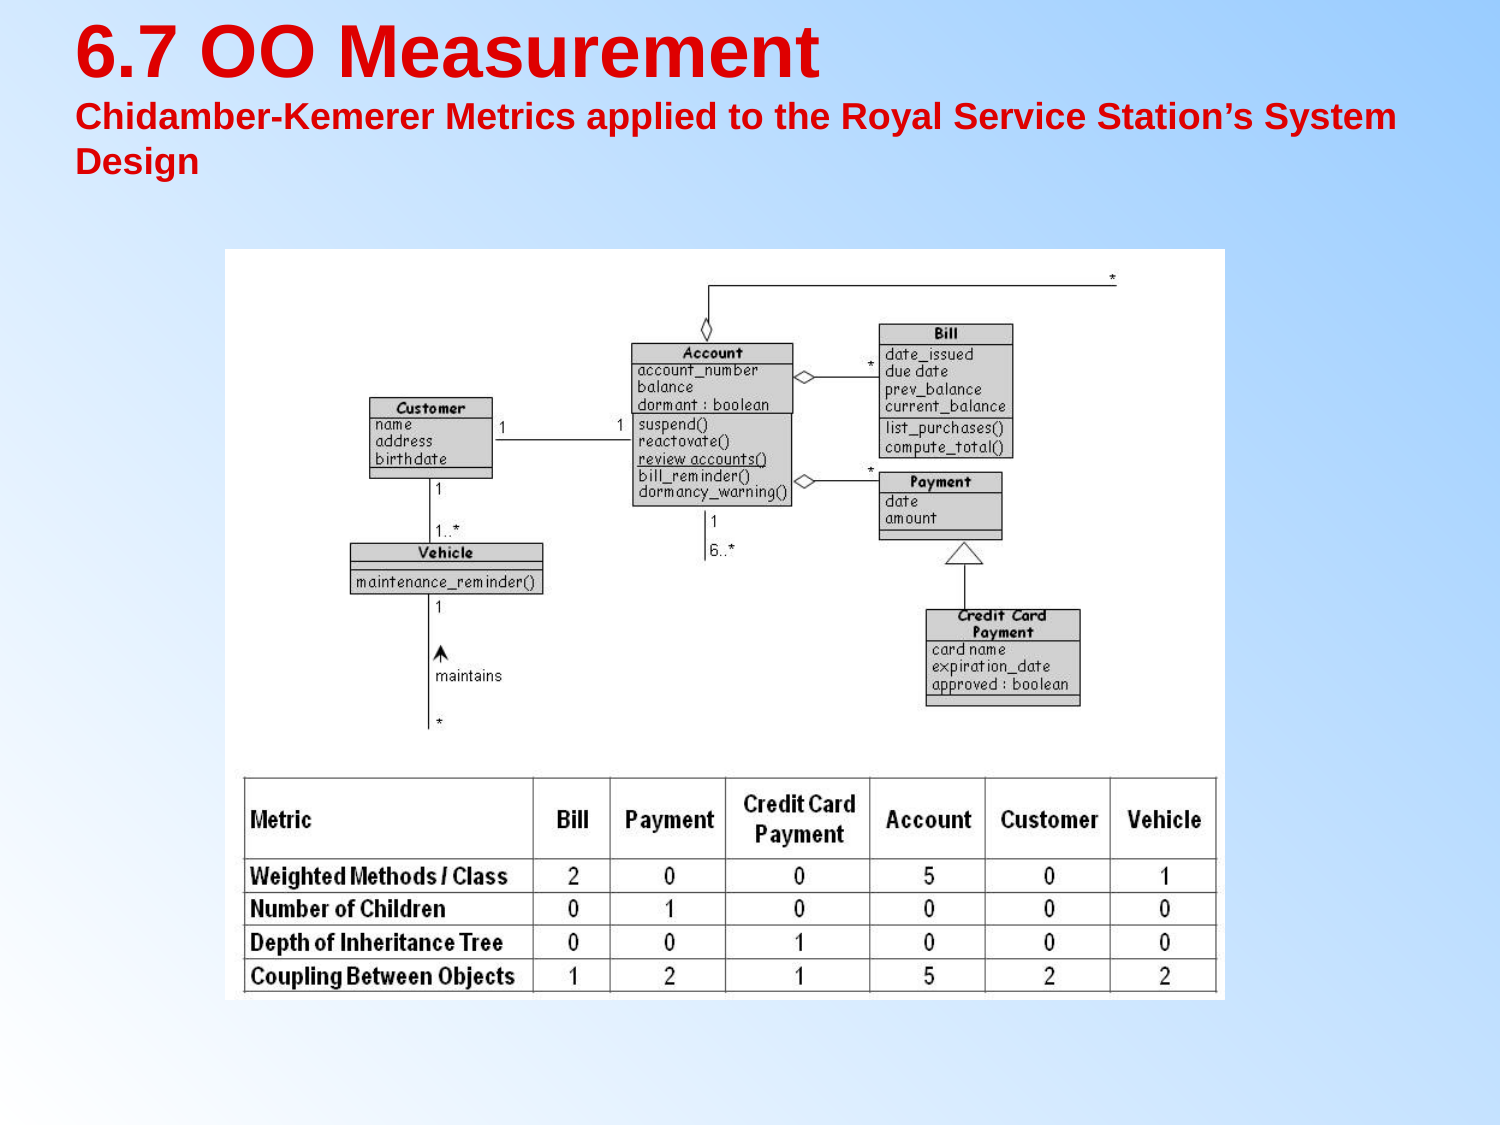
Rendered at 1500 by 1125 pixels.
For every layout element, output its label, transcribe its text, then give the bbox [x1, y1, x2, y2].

text_box [75, 237, 1423, 1003]
picture [224, 249, 1226, 1001]
title 6.7 OO Measurement Chidamber-Kemerer Metrics applied to the Royal Service Station’s System Design [74, 0, 1500, 186]
